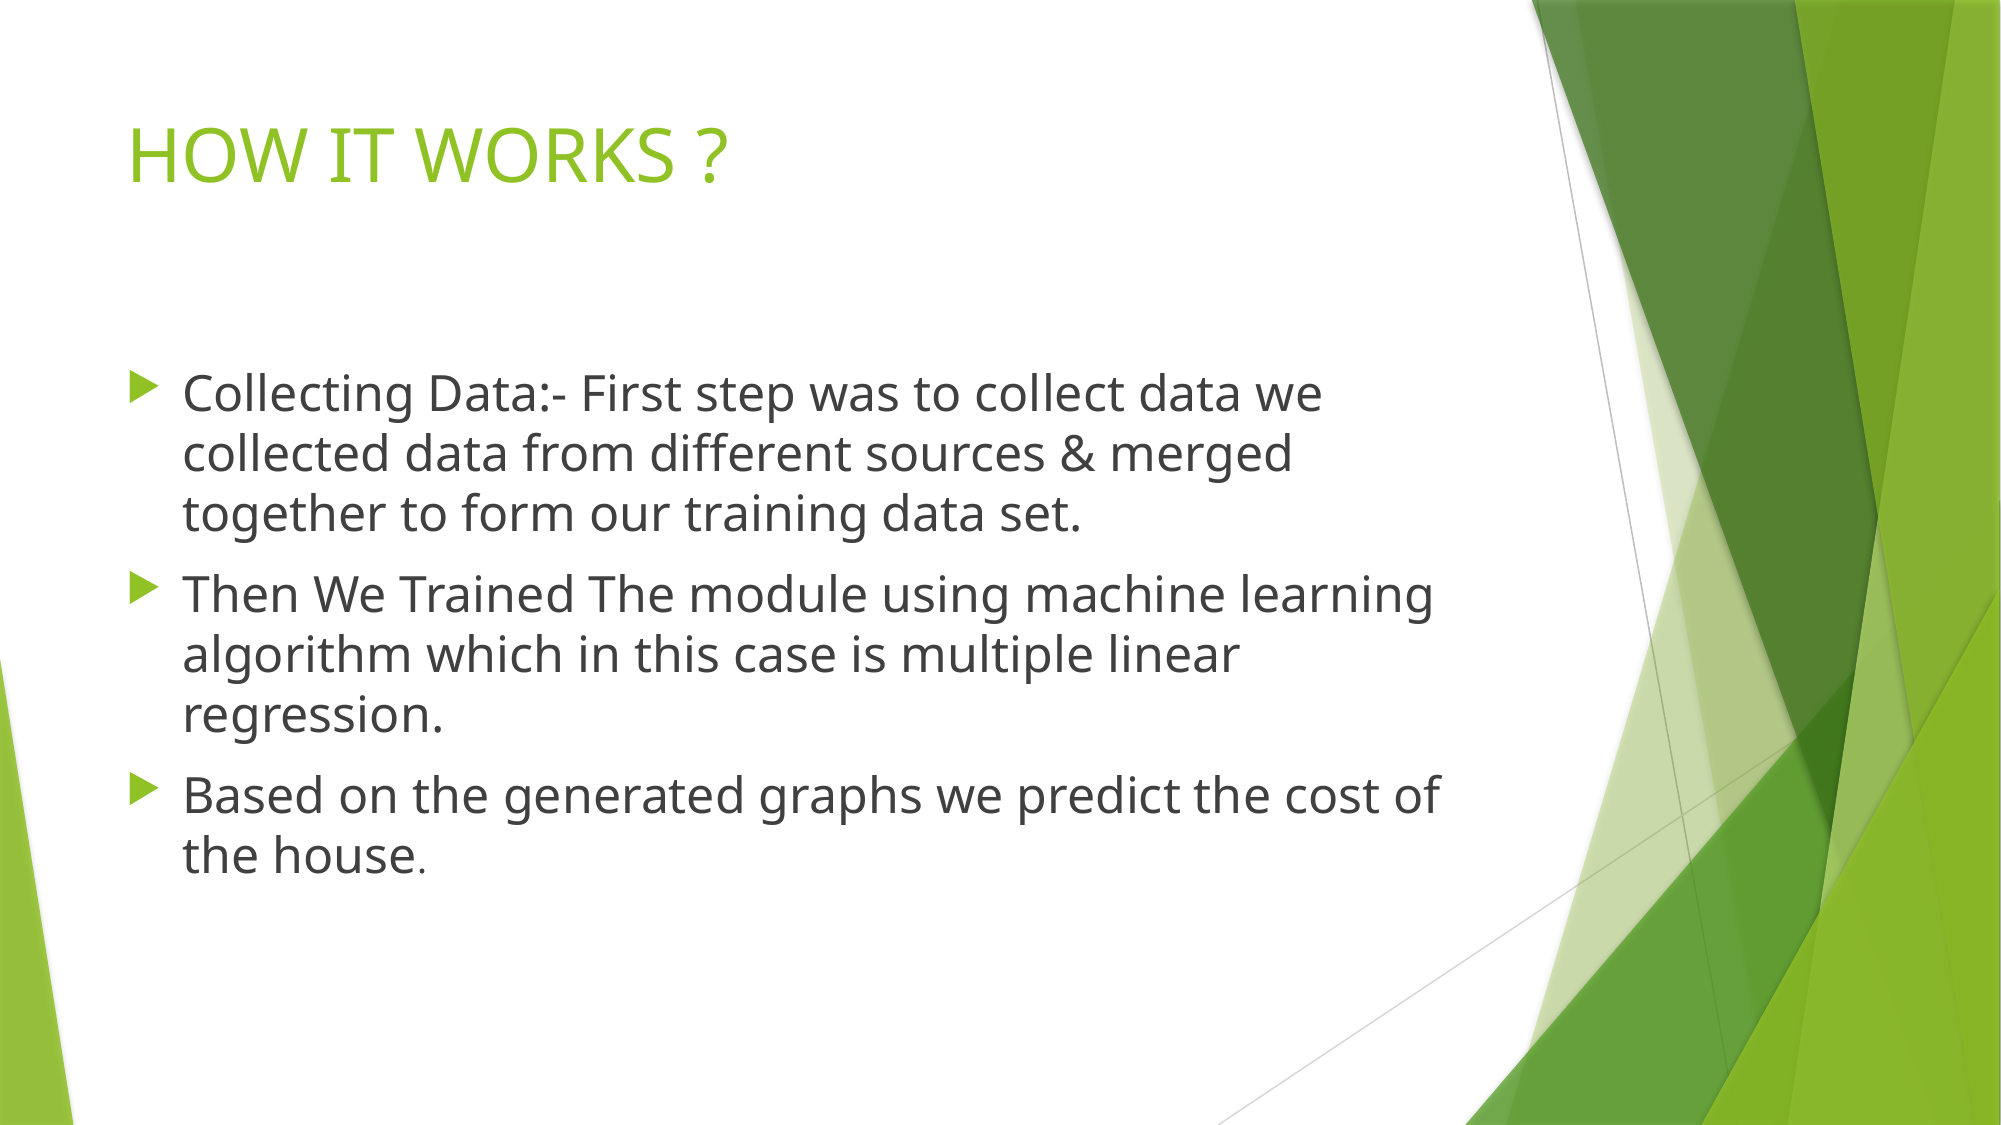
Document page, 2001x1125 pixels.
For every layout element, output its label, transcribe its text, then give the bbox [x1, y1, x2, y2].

title HOW IT WORKS ? [111, 99, 1522, 317]
list Collecting Data:- First step was to collect data we collected data from different sources & merged together to form our training data set. Then We Trained The module using machine learning algorithm which in this case is multiple linear regression. Based on the generated graphs we predict the cost of the house. [111, 354, 1522, 999]
